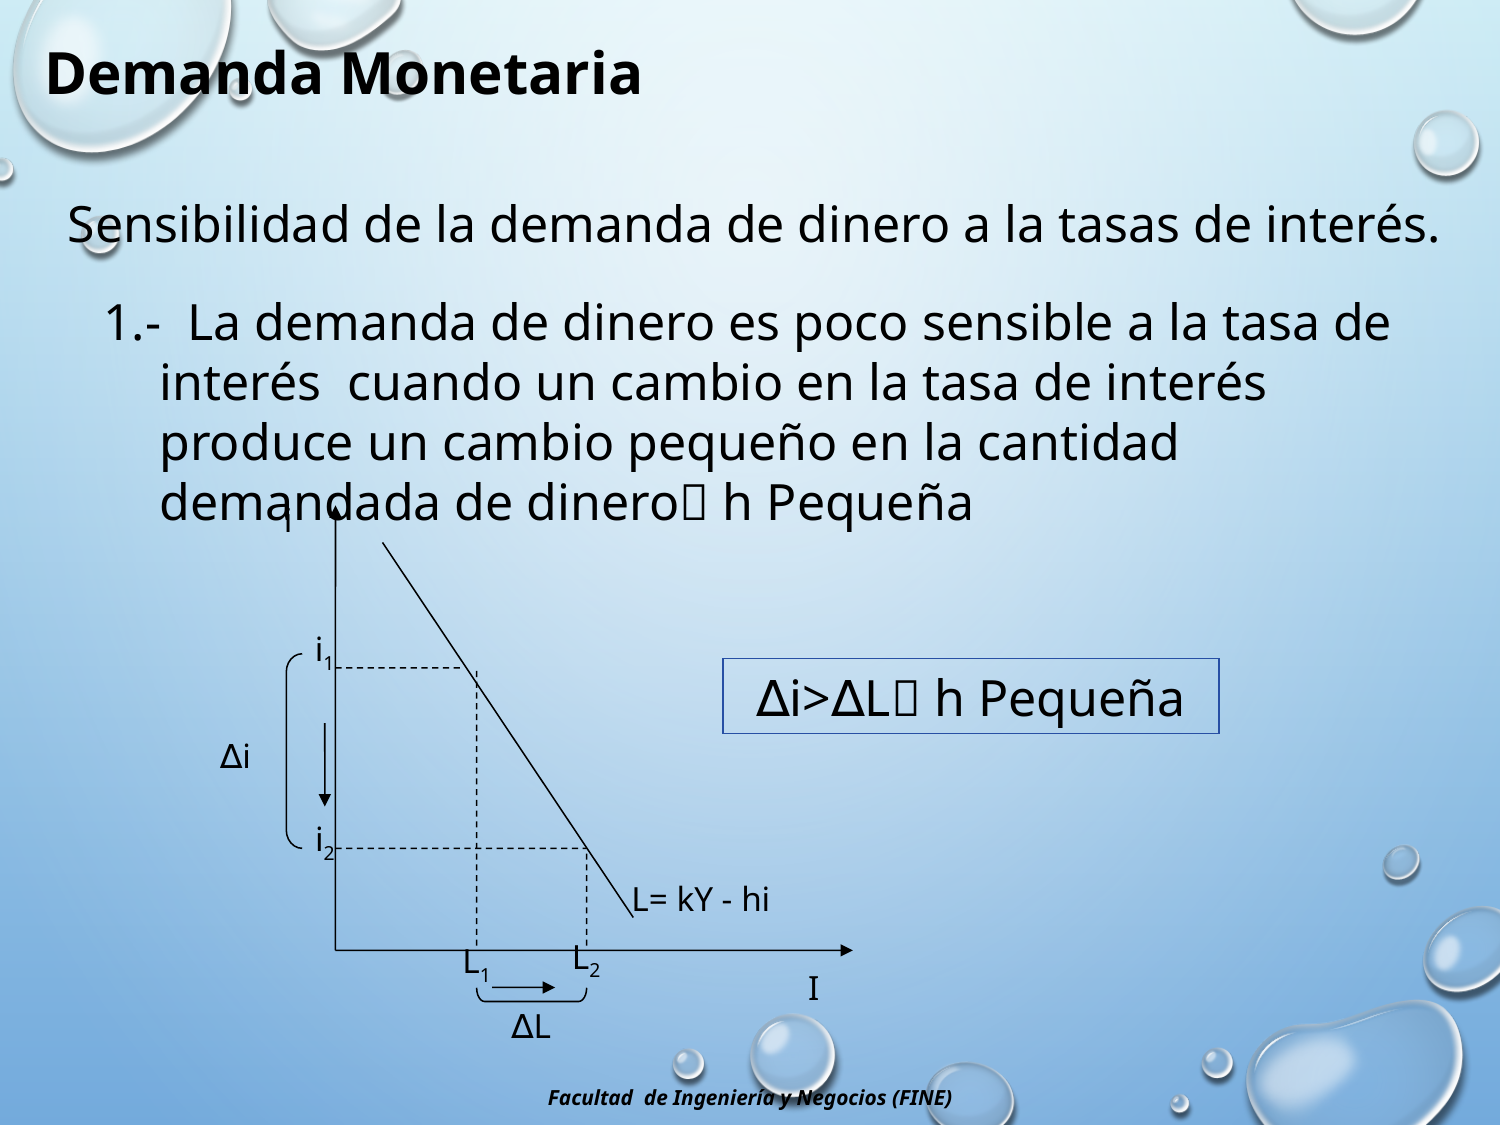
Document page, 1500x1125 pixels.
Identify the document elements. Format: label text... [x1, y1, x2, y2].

text_box Facultad de Ingeniería y Negocios (FINE) [383, 1077, 1117, 1117]
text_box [195, 491, 963, 1064]
text_box ∆i>∆L h Pequeña [968, 658, 1220, 734]
picture [0, 0, 1500, 1125]
text_box 1.- La demanda de dinero es poco sensible a la tasa de interés cuando un cambio en la tasa de interés produce un cambio pequeño en la cantidad demandada de dinero h Pequeña [88, 282, 1447, 538]
text_box Demanda Monetaria [29, 28, 1055, 114]
text_box Sensibilidad de la demanda de dinero a la tasas de interés. [53, 152, 1459, 260]
